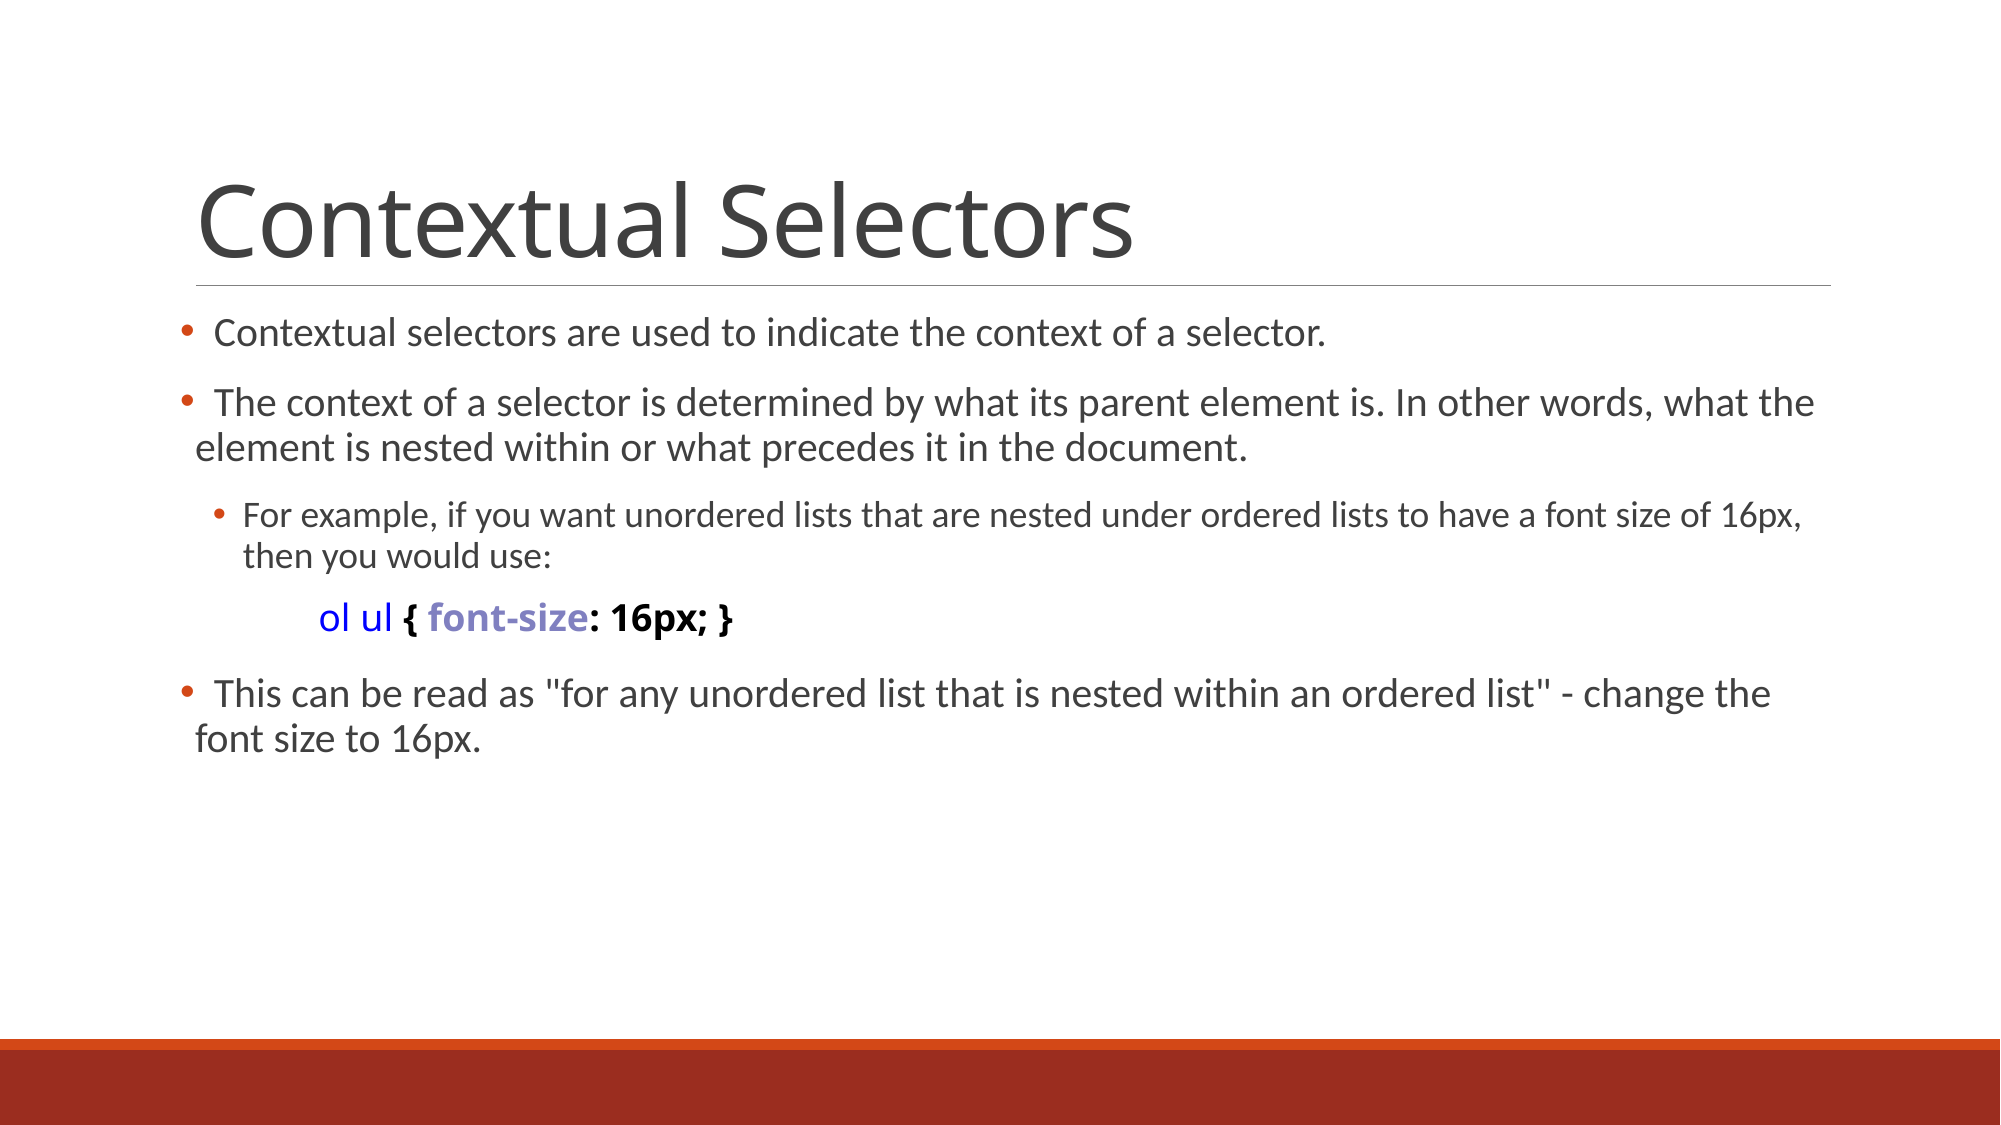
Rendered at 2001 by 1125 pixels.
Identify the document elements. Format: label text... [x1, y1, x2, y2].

list Contextual selectors are used to indicate the context of a selector. The context of a selector is determined by what its parent element is. In other words, what the element is nested within or what precedes it in the document. For example, if you want unordered lists that are nested under ordered lists to have a font size of 16px, then you would use: This can be read as "for any unordered list that is nested within an ordered list" - change the font size to 16px. [180, 302, 1830, 963]
text_box ol ul { font-size: 16px; } [303, 586, 748, 647]
title Contextual Selectors [180, 47, 1830, 285]
